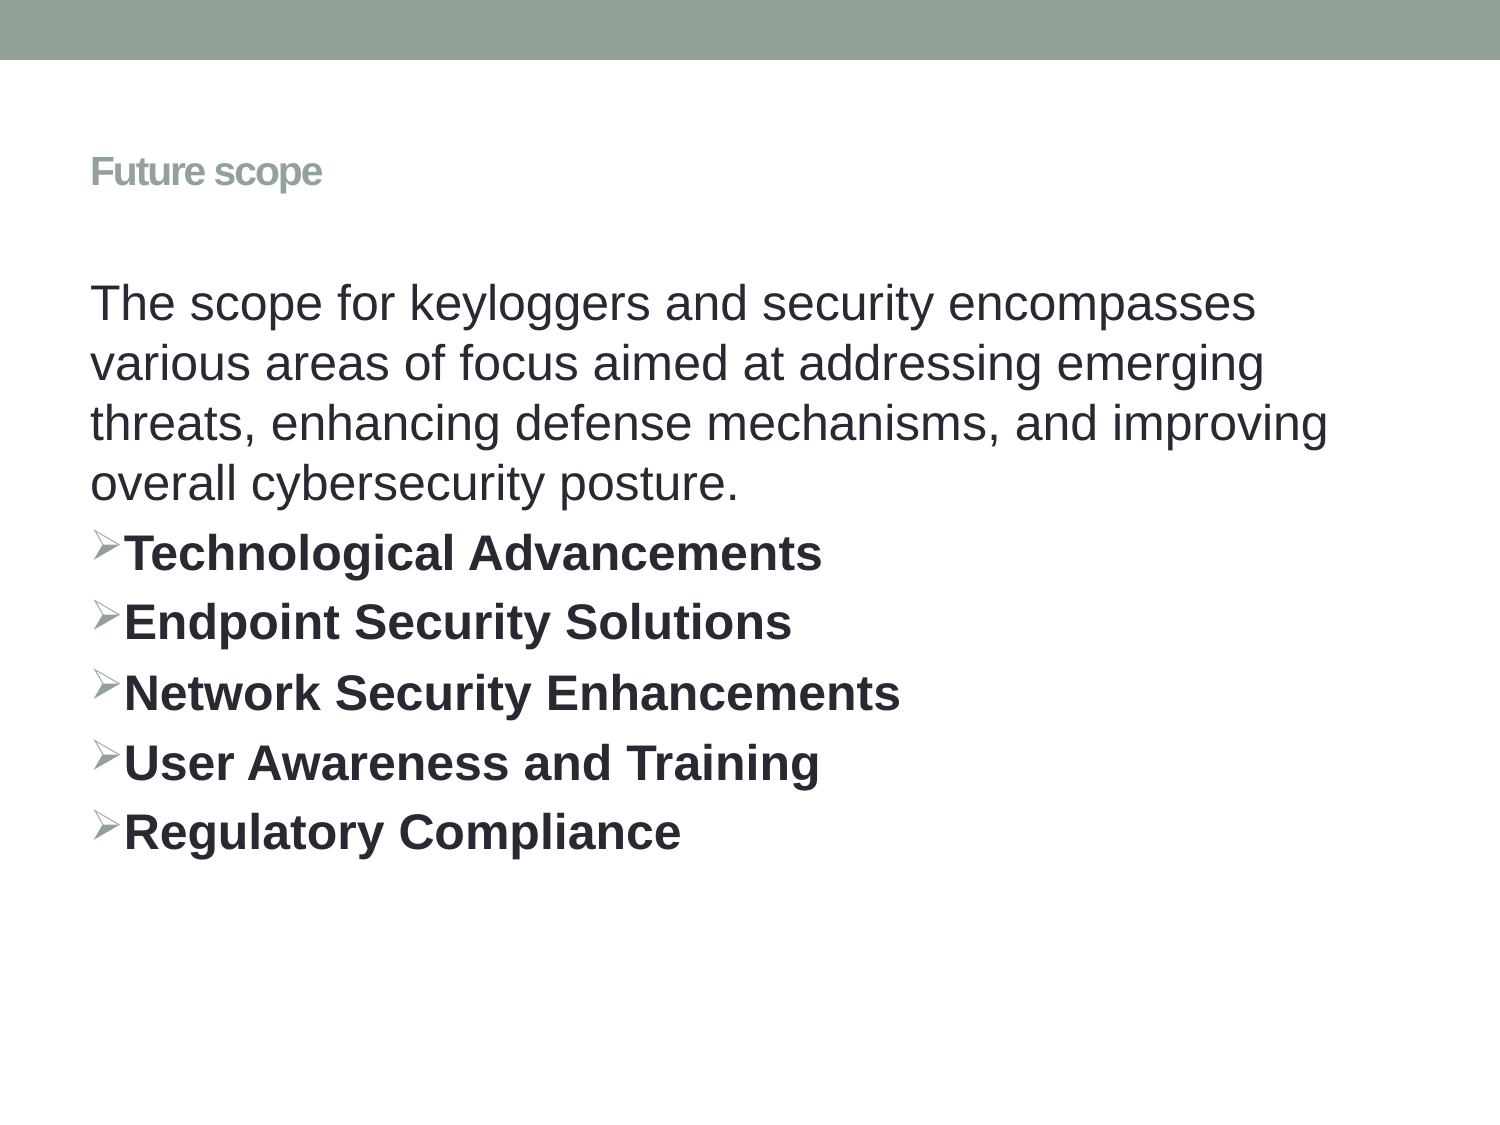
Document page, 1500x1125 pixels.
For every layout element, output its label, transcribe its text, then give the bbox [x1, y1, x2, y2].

list The scope for keyloggers and security encompasses various areas of focus aimed at addressing emerging threats, enhancing defense mechanisms, and improving overall cybersecurity posture. Technological Advancements Endpoint Security Solutions Network Security Enhancements User Awareness and Training Regulatory Compliance [75, 262, 1425, 1063]
title Future scope [75, 87, 1425, 250]
